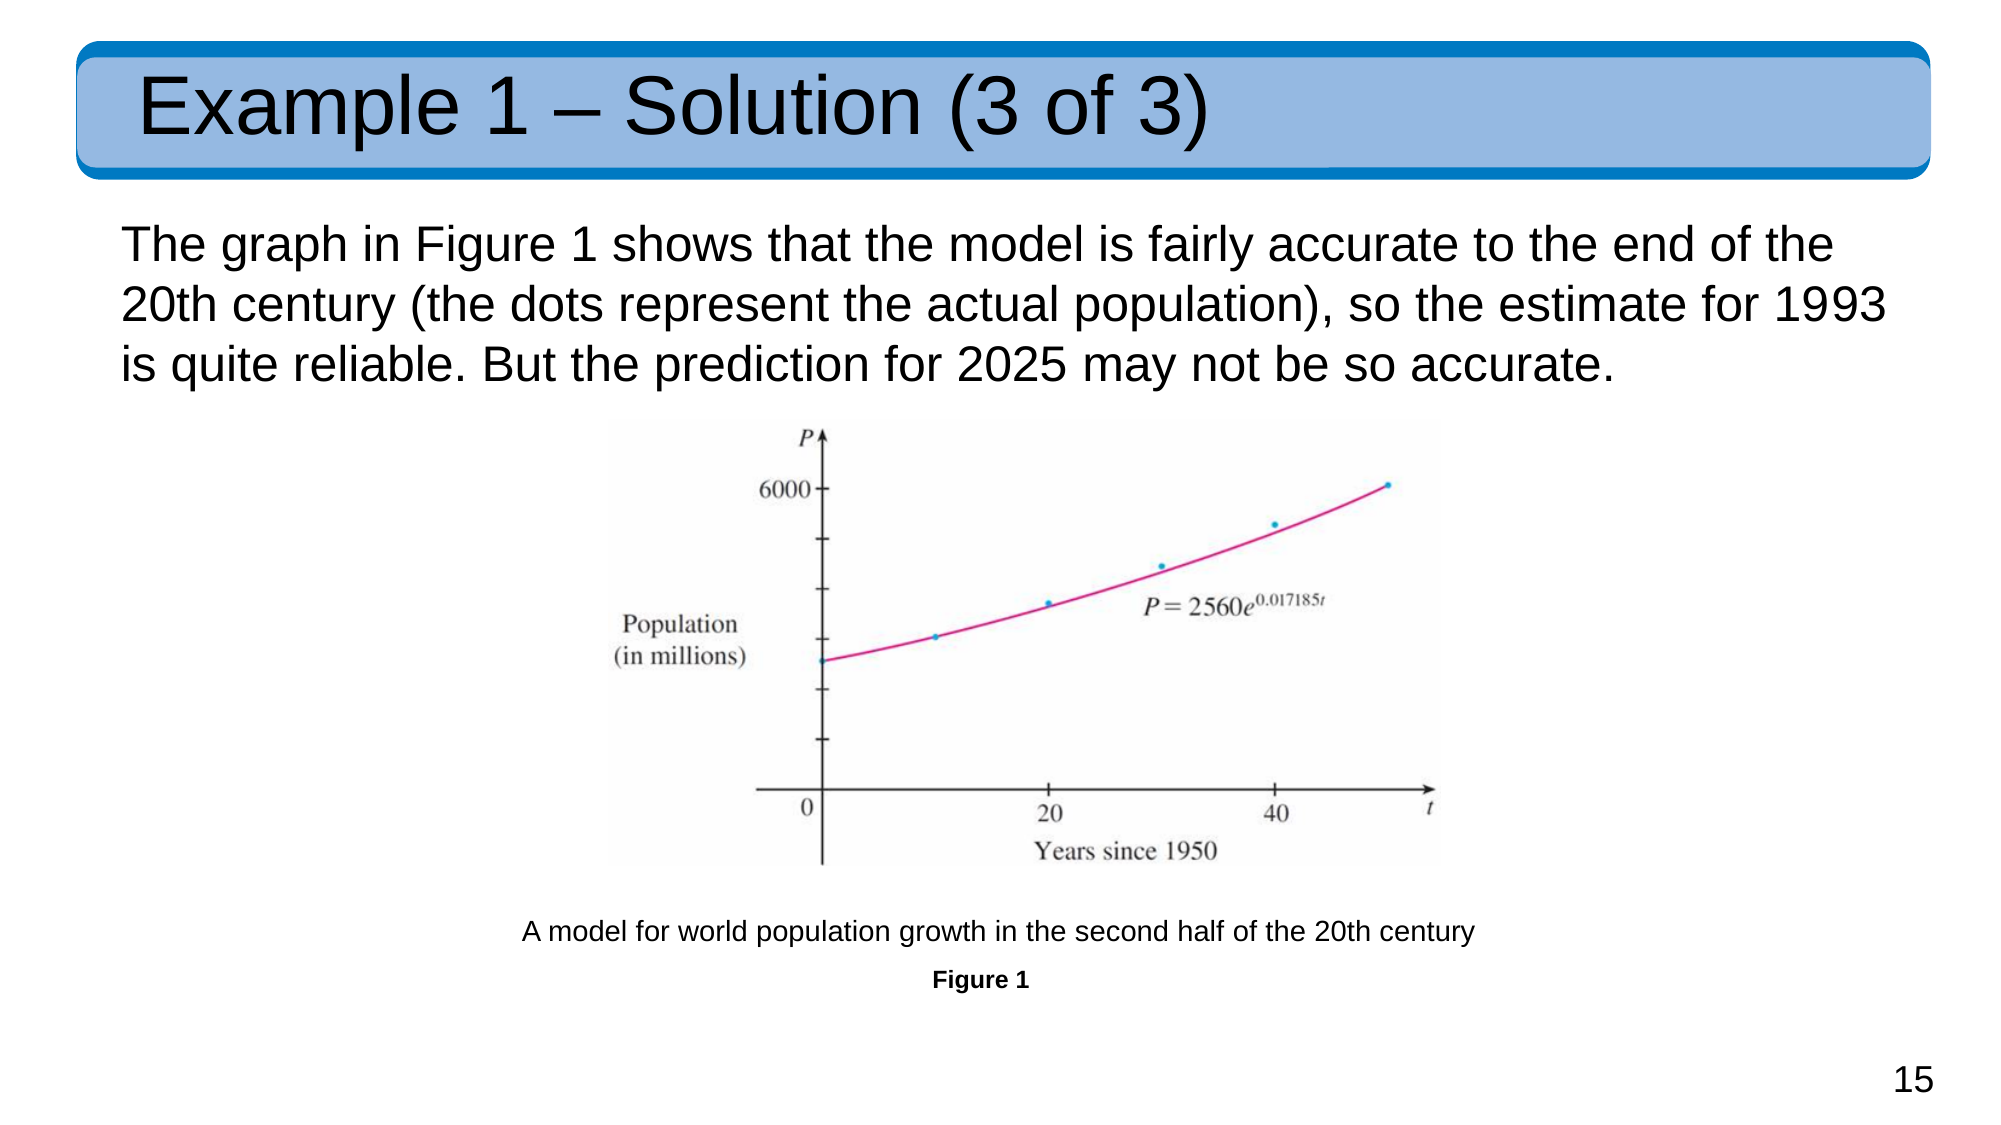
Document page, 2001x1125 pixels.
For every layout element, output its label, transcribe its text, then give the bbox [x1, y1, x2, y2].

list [608, 419, 1441, 867]
title Example 1 – Solution (3 of 3) [138, 62, 1863, 173]
list A model for world population growth in the second half of the 20th century [453, 916, 1546, 970]
list Figure 1 [809, 970, 1154, 1034]
list The graph in Figure 1 shows that the model is fairly accurate to the end of the 20th century (the dots represent the actual population), so the estimate for 19 93 is quite reliable. But the prediction for 2025 may not be so accurate. [120, 211, 1913, 374]
